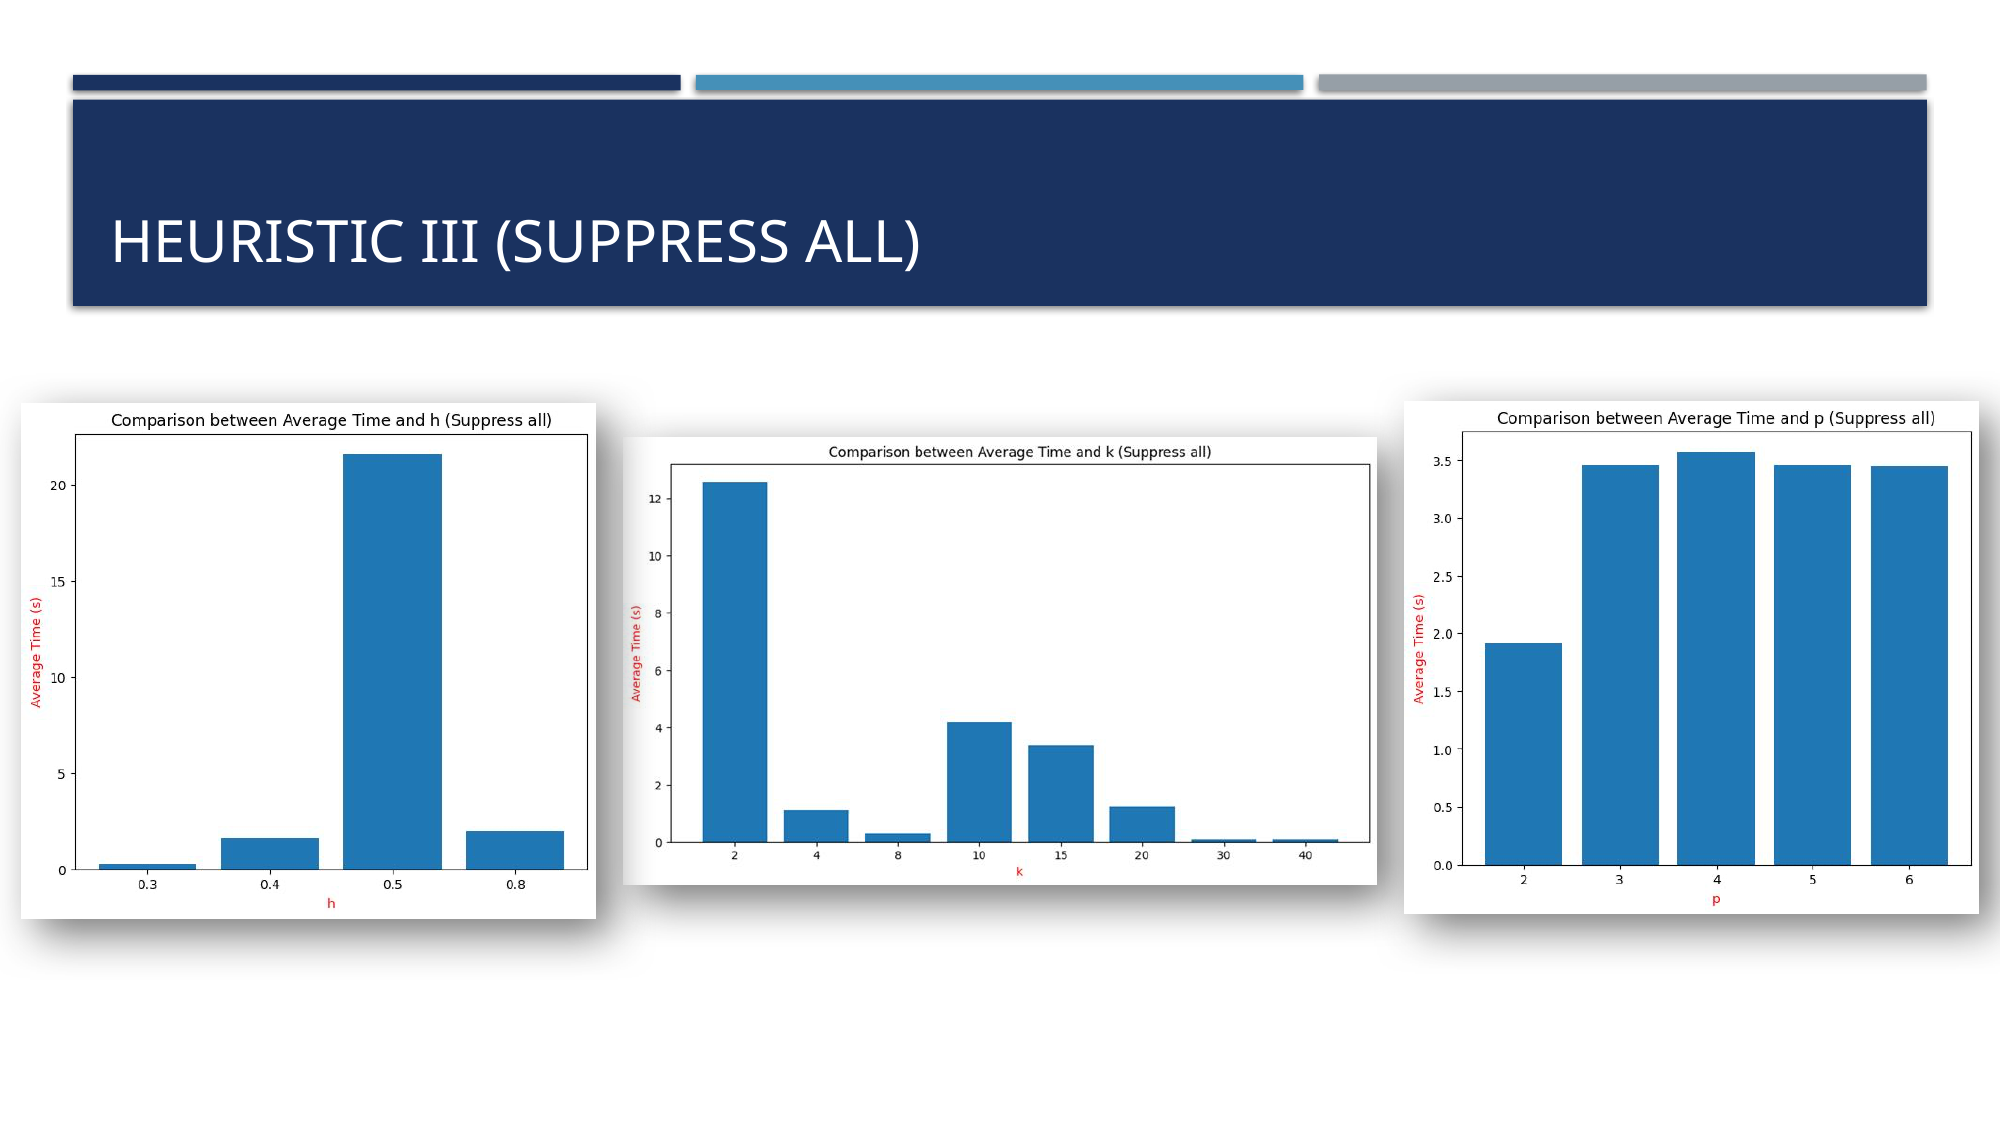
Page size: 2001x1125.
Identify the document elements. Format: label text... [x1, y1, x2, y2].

picture [1404, 400, 1979, 915]
picture [623, 436, 1377, 886]
picture [21, 402, 596, 920]
title heuristic iii (suppress all) [95, 119, 1905, 282]
